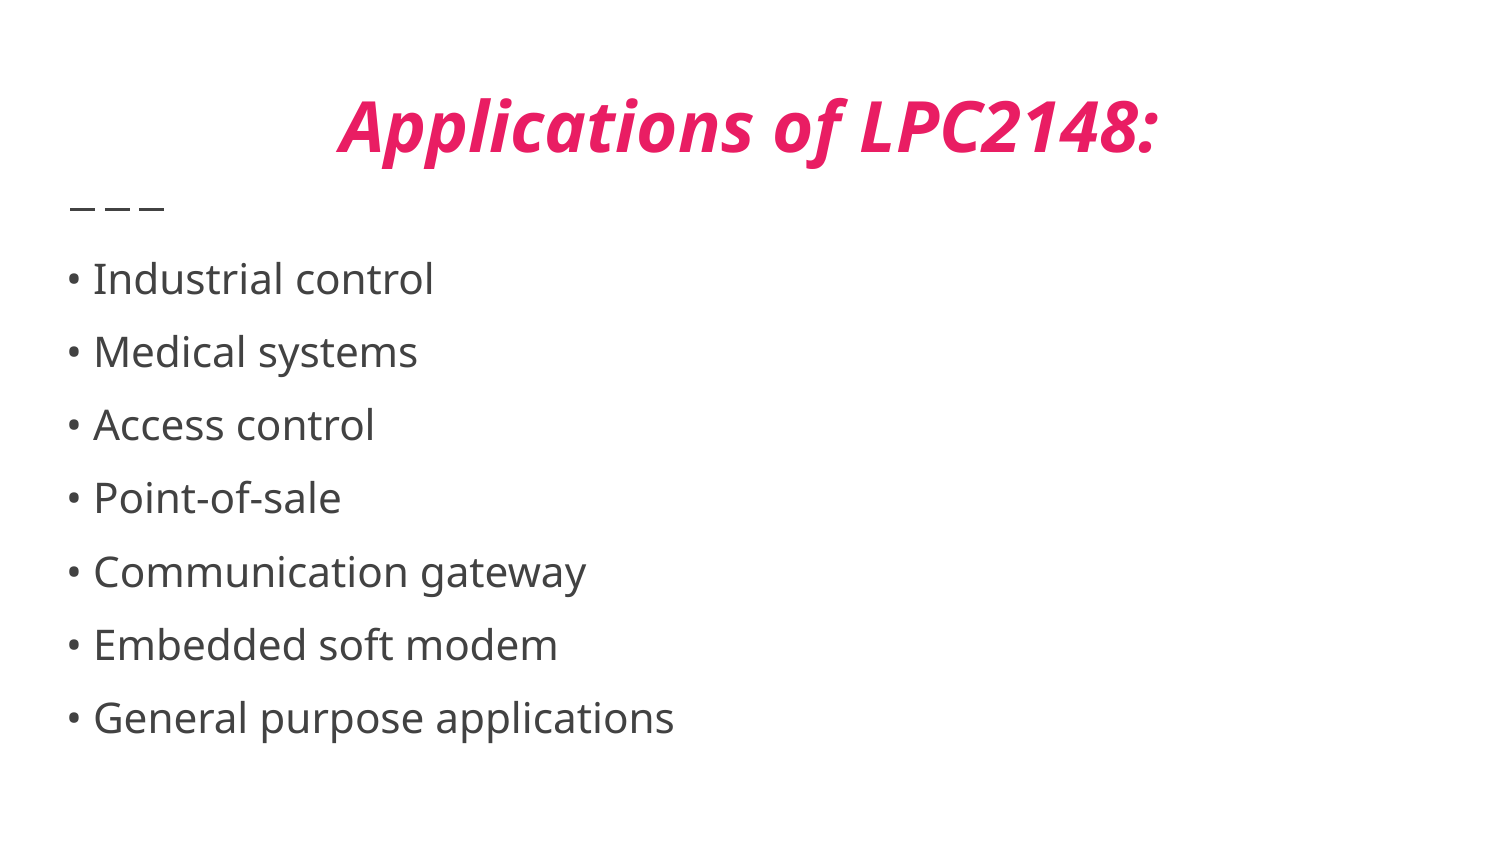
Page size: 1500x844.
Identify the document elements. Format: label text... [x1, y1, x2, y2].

title Applications of LPC2148: [51, 61, 1449, 182]
list • Industrial control • Medical systems • Access control • Point-of-sale • Communication gateway • Embedded soft modem • General purpose applications [51, 240, 1449, 750]
